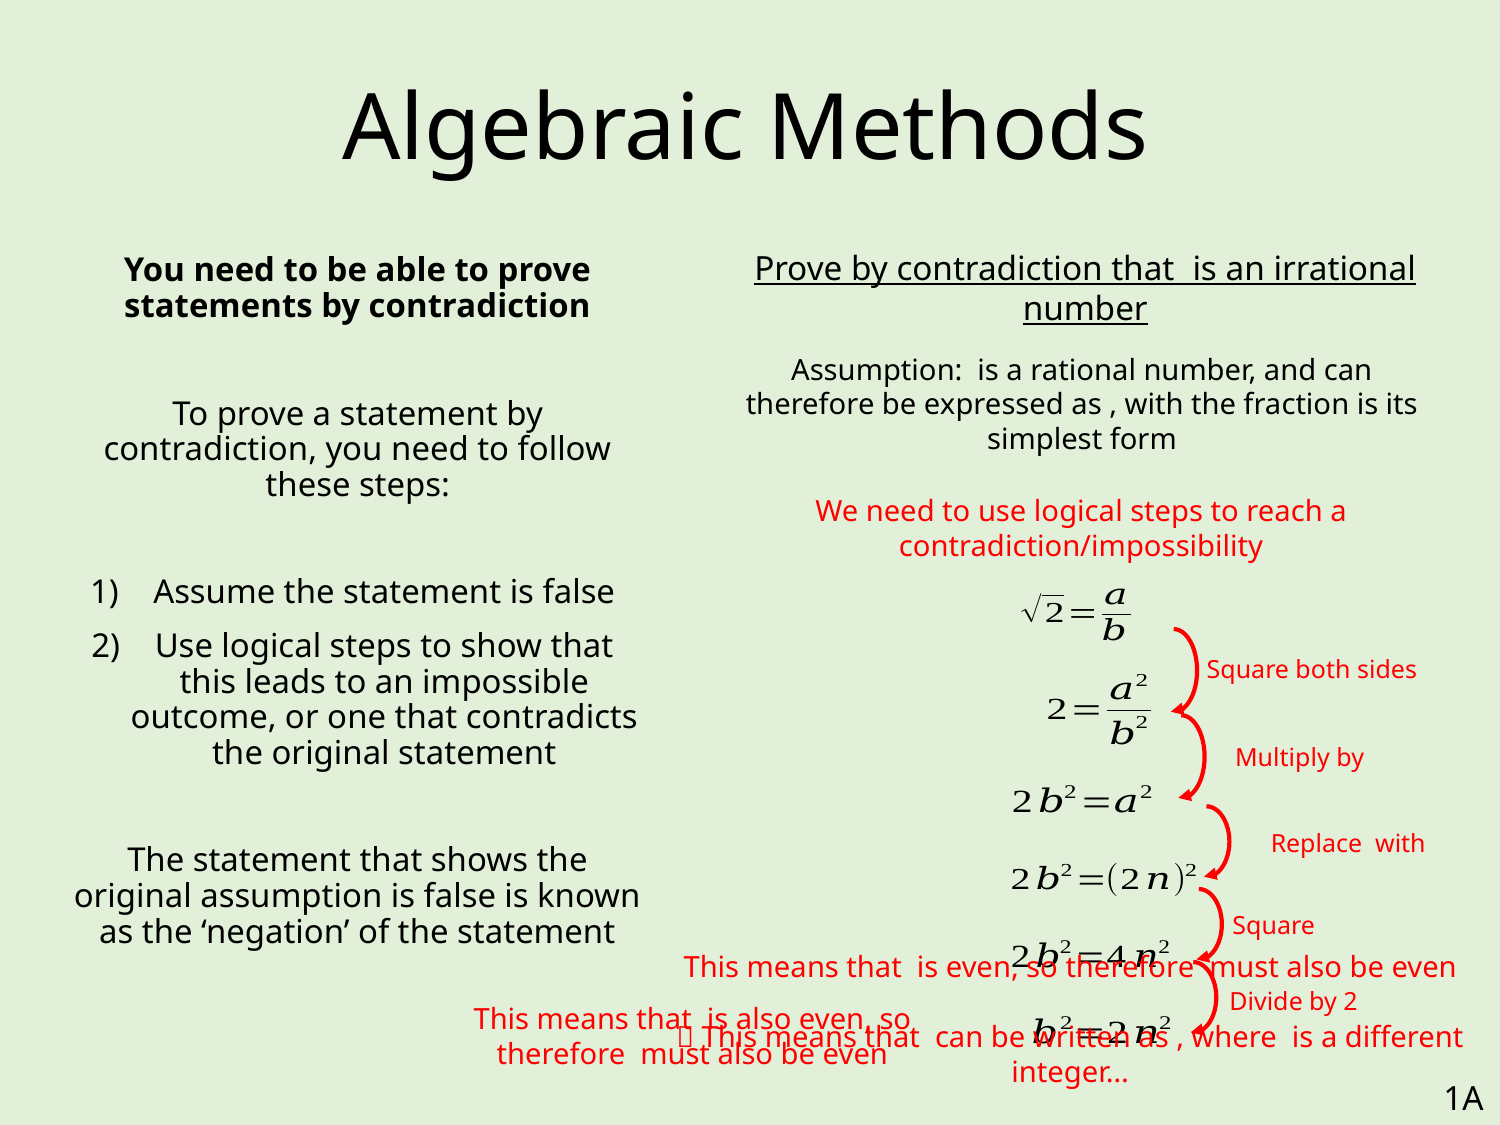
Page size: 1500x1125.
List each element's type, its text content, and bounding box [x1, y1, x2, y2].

text_box [1196, 888, 1218, 963]
text_box [1203, 805, 1230, 880]
text_box [1190, 961, 1214, 1035]
text_box [1170, 628, 1195, 715]
text_box [1178, 714, 1206, 802]
title Algebraic Methods [98, 21, 1393, 239]
text_box 1A [1428, 1069, 1500, 1125]
text_box Divide by 2 [1212, 978, 1375, 1023]
list You need to be able to prove statements by contradiction To prove a statement by contradiction, you need to follow these steps: Assume the statement is false Use logical steps to show that this leads to an impossible outcome, or one that contradicts the original statement The statement that shows the original assumption is false is known as the ‘negation’ of the statement [58, 245, 658, 1014]
text_box We need to use logical steps to reach a contradiction/impossibility [761, 484, 1401, 570]
text_box Square [1209, 902, 1339, 947]
text_box Square both sides [1186, 646, 1438, 692]
